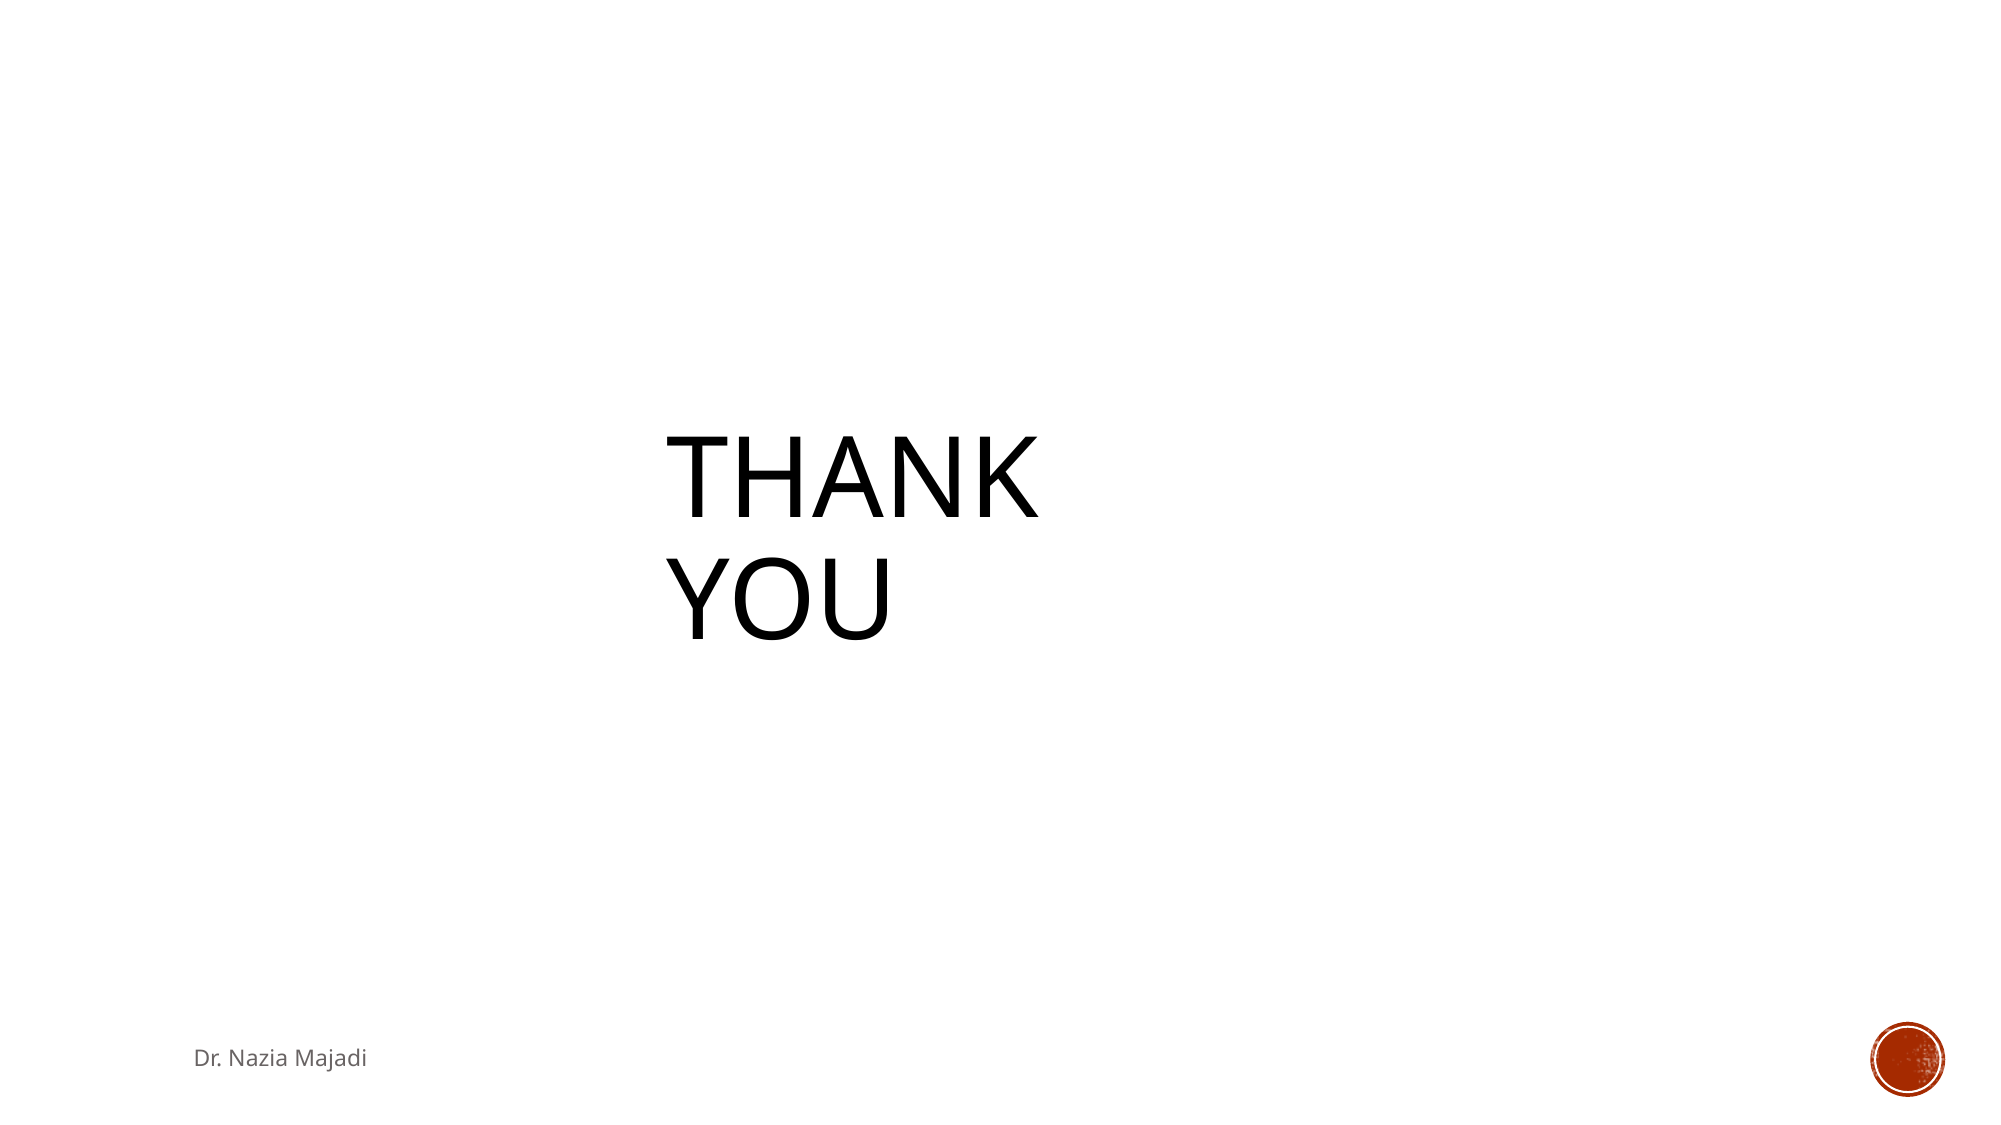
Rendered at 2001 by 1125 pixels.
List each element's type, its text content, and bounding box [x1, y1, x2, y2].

title THANK YOU [651, 410, 1148, 674]
slide_number [1855, 1028, 1961, 1089]
footer Dr. Nazia Majadi [178, 1028, 1217, 1089]
